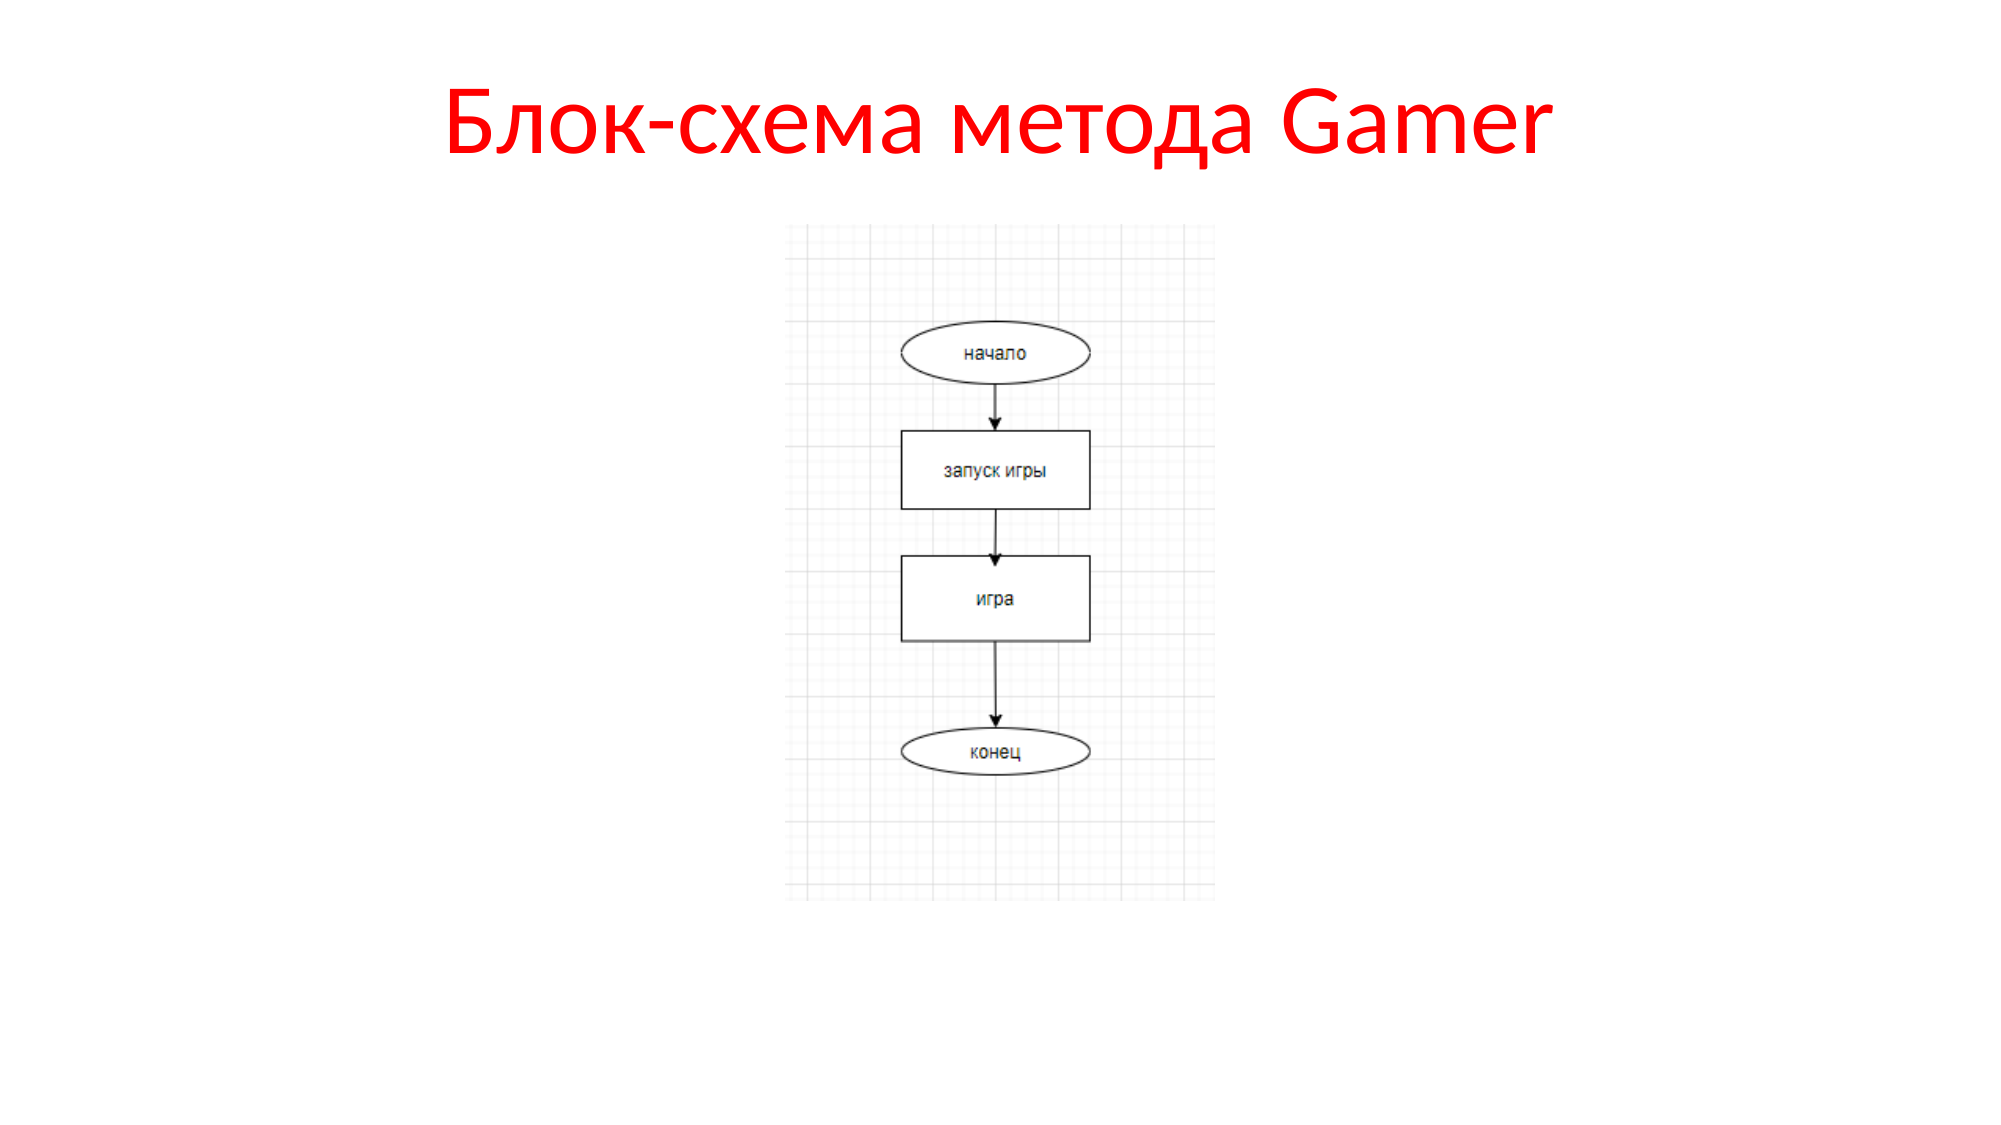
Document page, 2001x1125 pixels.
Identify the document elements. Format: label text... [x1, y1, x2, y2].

text_box Блок-схема метода Gamer [428, 46, 1571, 182]
picture [785, 224, 1215, 901]
